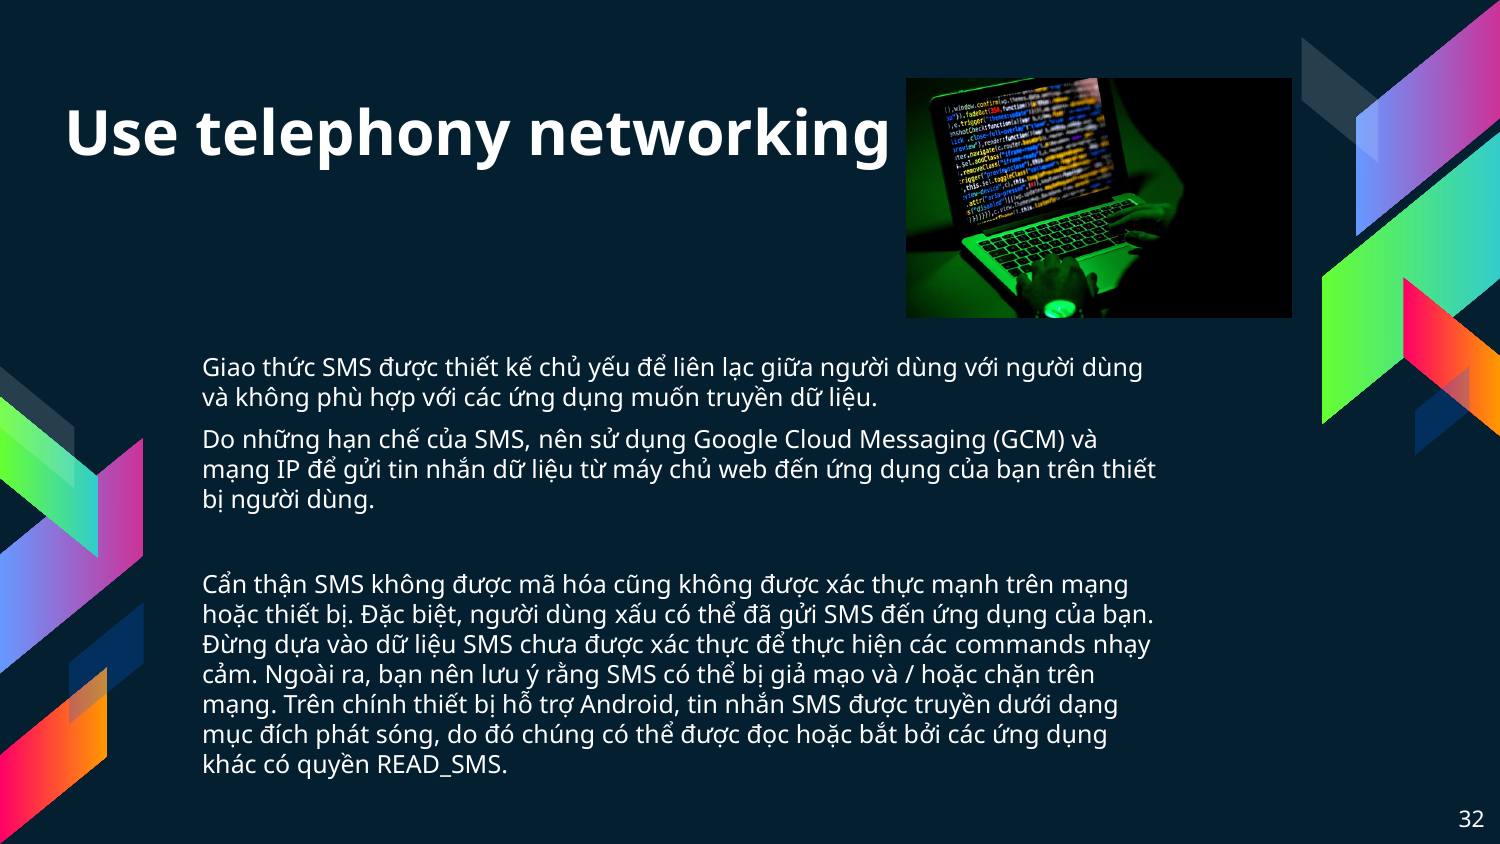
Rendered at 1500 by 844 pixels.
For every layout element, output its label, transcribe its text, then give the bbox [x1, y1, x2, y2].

slide_number 32 [1403, 789, 1500, 844]
text_box Use telephony networking [49, 78, 904, 183]
picture [906, 78, 1292, 318]
subtitle Giao thức SMS được thiết kế chủ yếu để liên lạc giữa người dùng với người dùng và không phù hợp với các ứng dụng muốn truyền dữ liệu. Do những hạn chế của SMS, nên sử dụng Google Cloud Messaging (GCM) và mạng IP để gửi tin nhắn dữ liệu từ máy chủ web đến ứng dụng của bạn trên thiết bị người dùng. Cẩn thận SMS không được mã hóa cũng không được xác thực mạnh trên mạng hoặc thiết bị. Đặc biệt, người dùng xấu có thể đã gửi SMS đến ứng dụng của bạn. Đừng dựa vào dữ liệu SMS chưa được xác thực để thực hiện các commands nhạy cảm. Ngoài ra, bạn nên lưu ý rằng SMS có thể bị giả mạo và / hoặc chặn trên mạng. Trên chính thiết bị hỗ trợ Android, tin nhắn SMS được truyền dưới dạng mục đích phát sóng, do đó chúng có thể được đọc hoặc bắt bởi các ứng dụng khác có quyền READ_SMS. [187, 336, 1177, 844]
